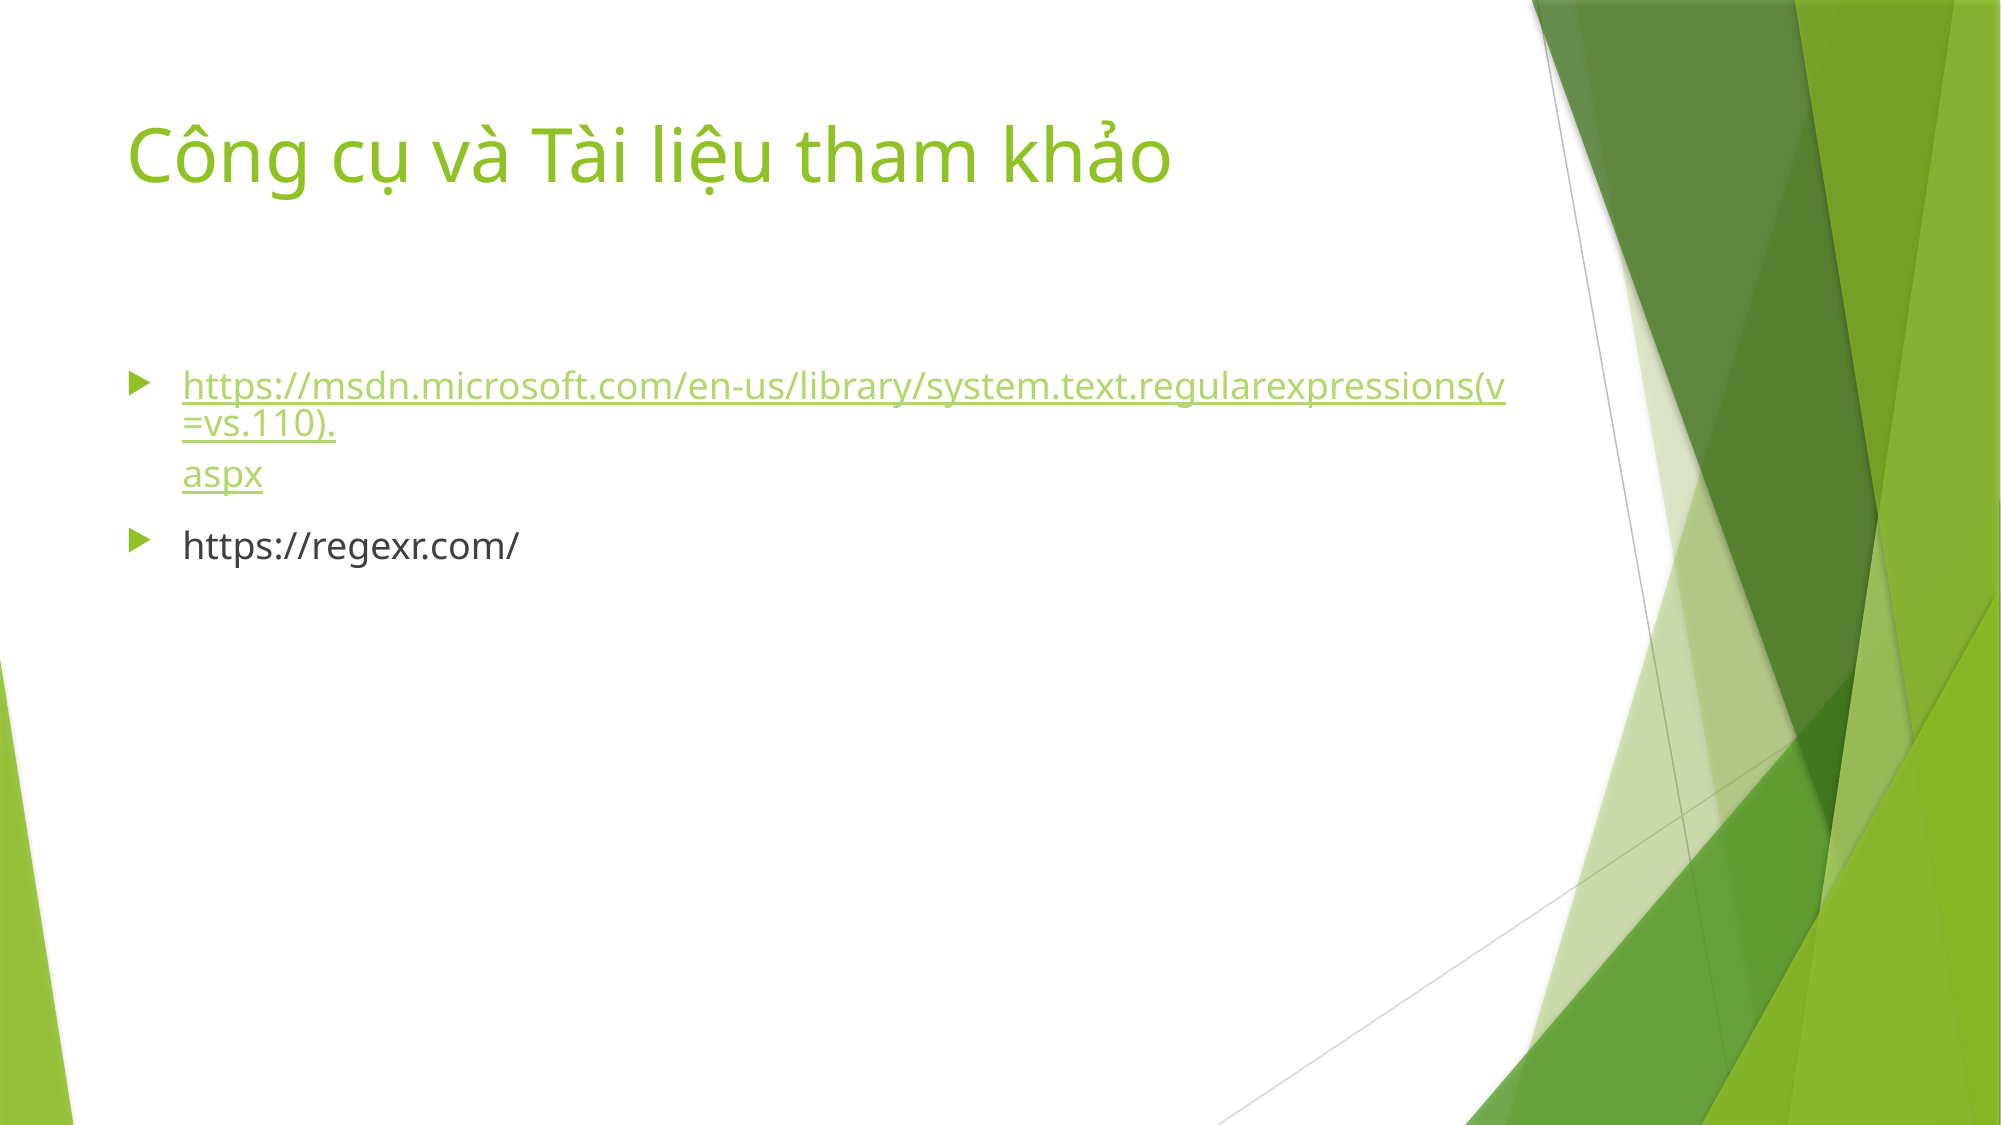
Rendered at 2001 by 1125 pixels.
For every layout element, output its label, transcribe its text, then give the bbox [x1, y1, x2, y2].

title Công cụ và Tài liệu tham khảo [111, 99, 1522, 317]
list https://msdn.microsoft.com/en-us/library/system.text.regularexpressions(v=vs.110).aspx https://regexr.com/ [111, 354, 1522, 992]
